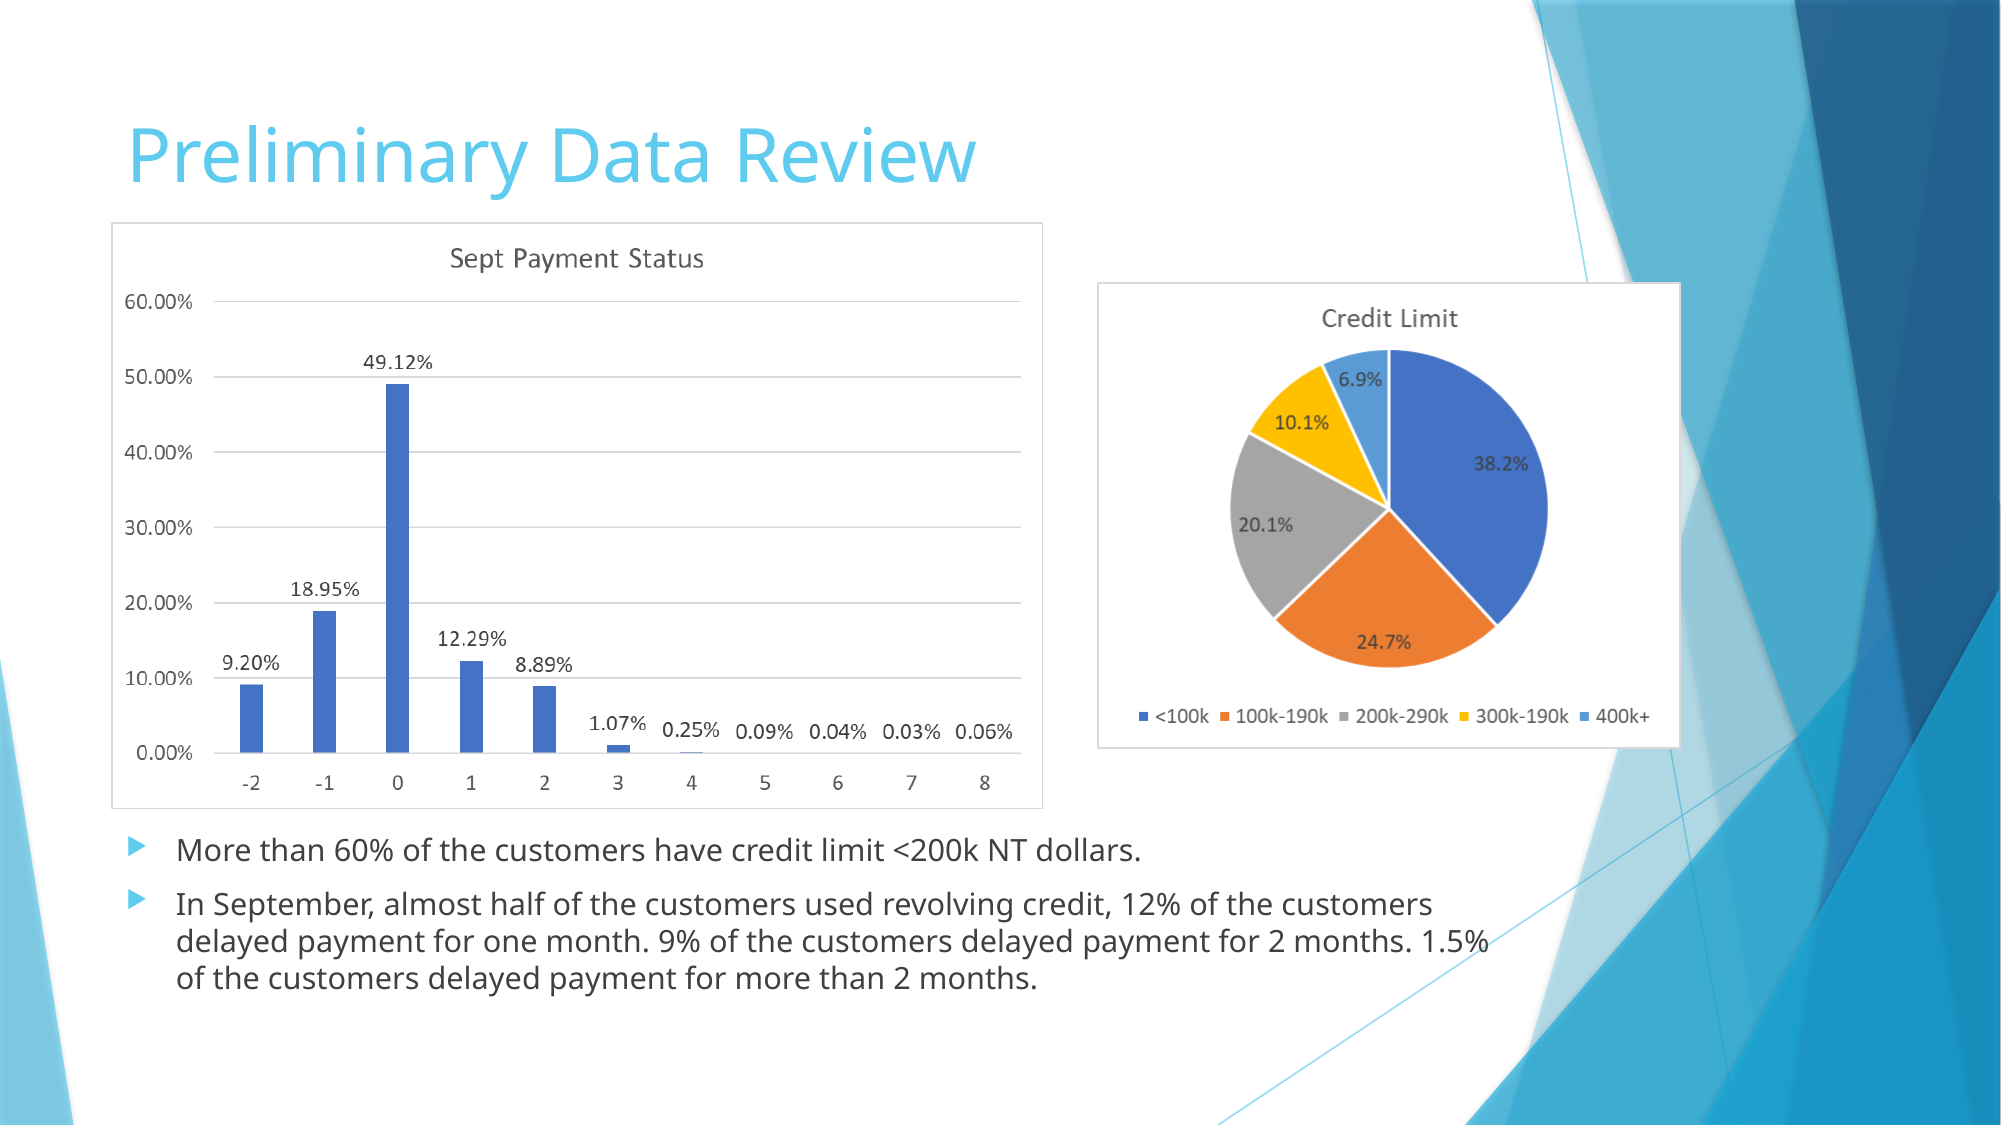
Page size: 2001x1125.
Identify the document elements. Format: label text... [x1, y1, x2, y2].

list More than 60% of the customers have credit limit <200k NT dollars. In September, almost half of the customers used revolving credit, 12% of the customers delayed payment for one month. 9% of the customers delayed payment for 2 months. 1.5% of the customers delayed payment for more than 2 months. [111, 823, 1522, 1006]
picture [1097, 282, 1682, 750]
picture [110, 221, 1043, 810]
title Preliminary Data Review [111, 99, 1522, 247]
